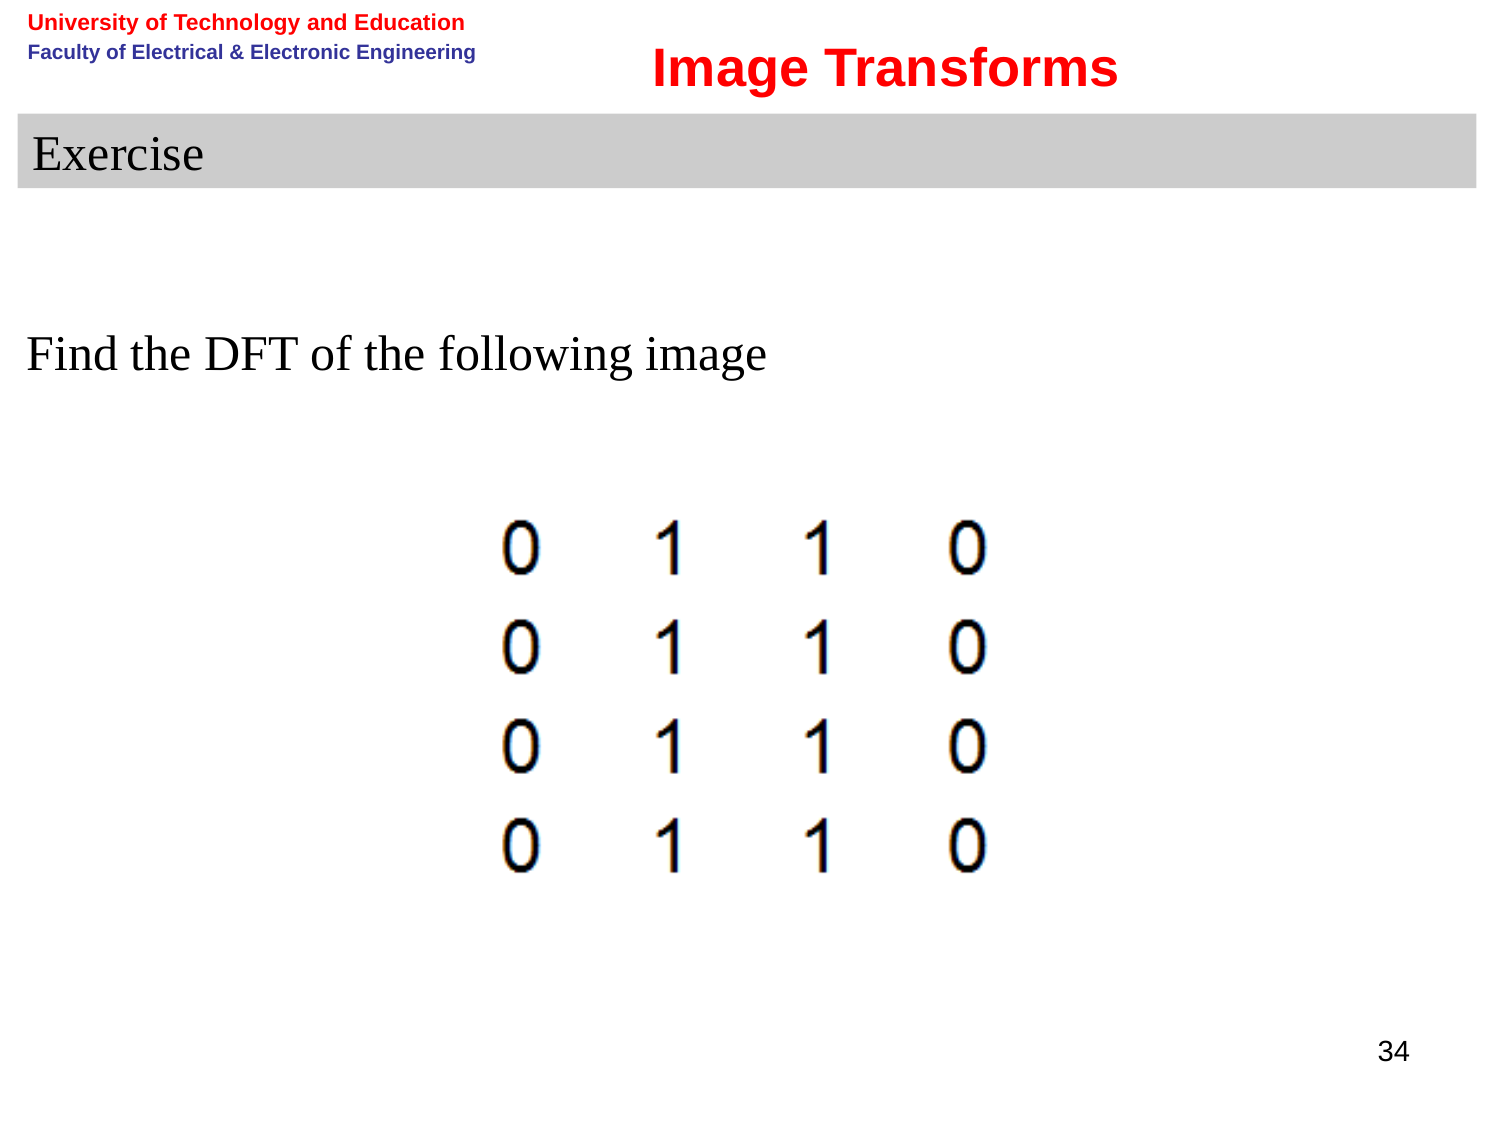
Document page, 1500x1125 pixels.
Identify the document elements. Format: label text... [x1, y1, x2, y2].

text_box 34 [1074, 1024, 1425, 1103]
text_box Image Transforms [602, 24, 1172, 105]
text_box Exercise [17, 113, 1477, 189]
text_box Find the DFT of the following image [11, 312, 1483, 628]
text_box University of Technology and Education Faculty of Electrical & Electronic Engineering [12, 0, 538, 71]
picture [470, 491, 1023, 899]
